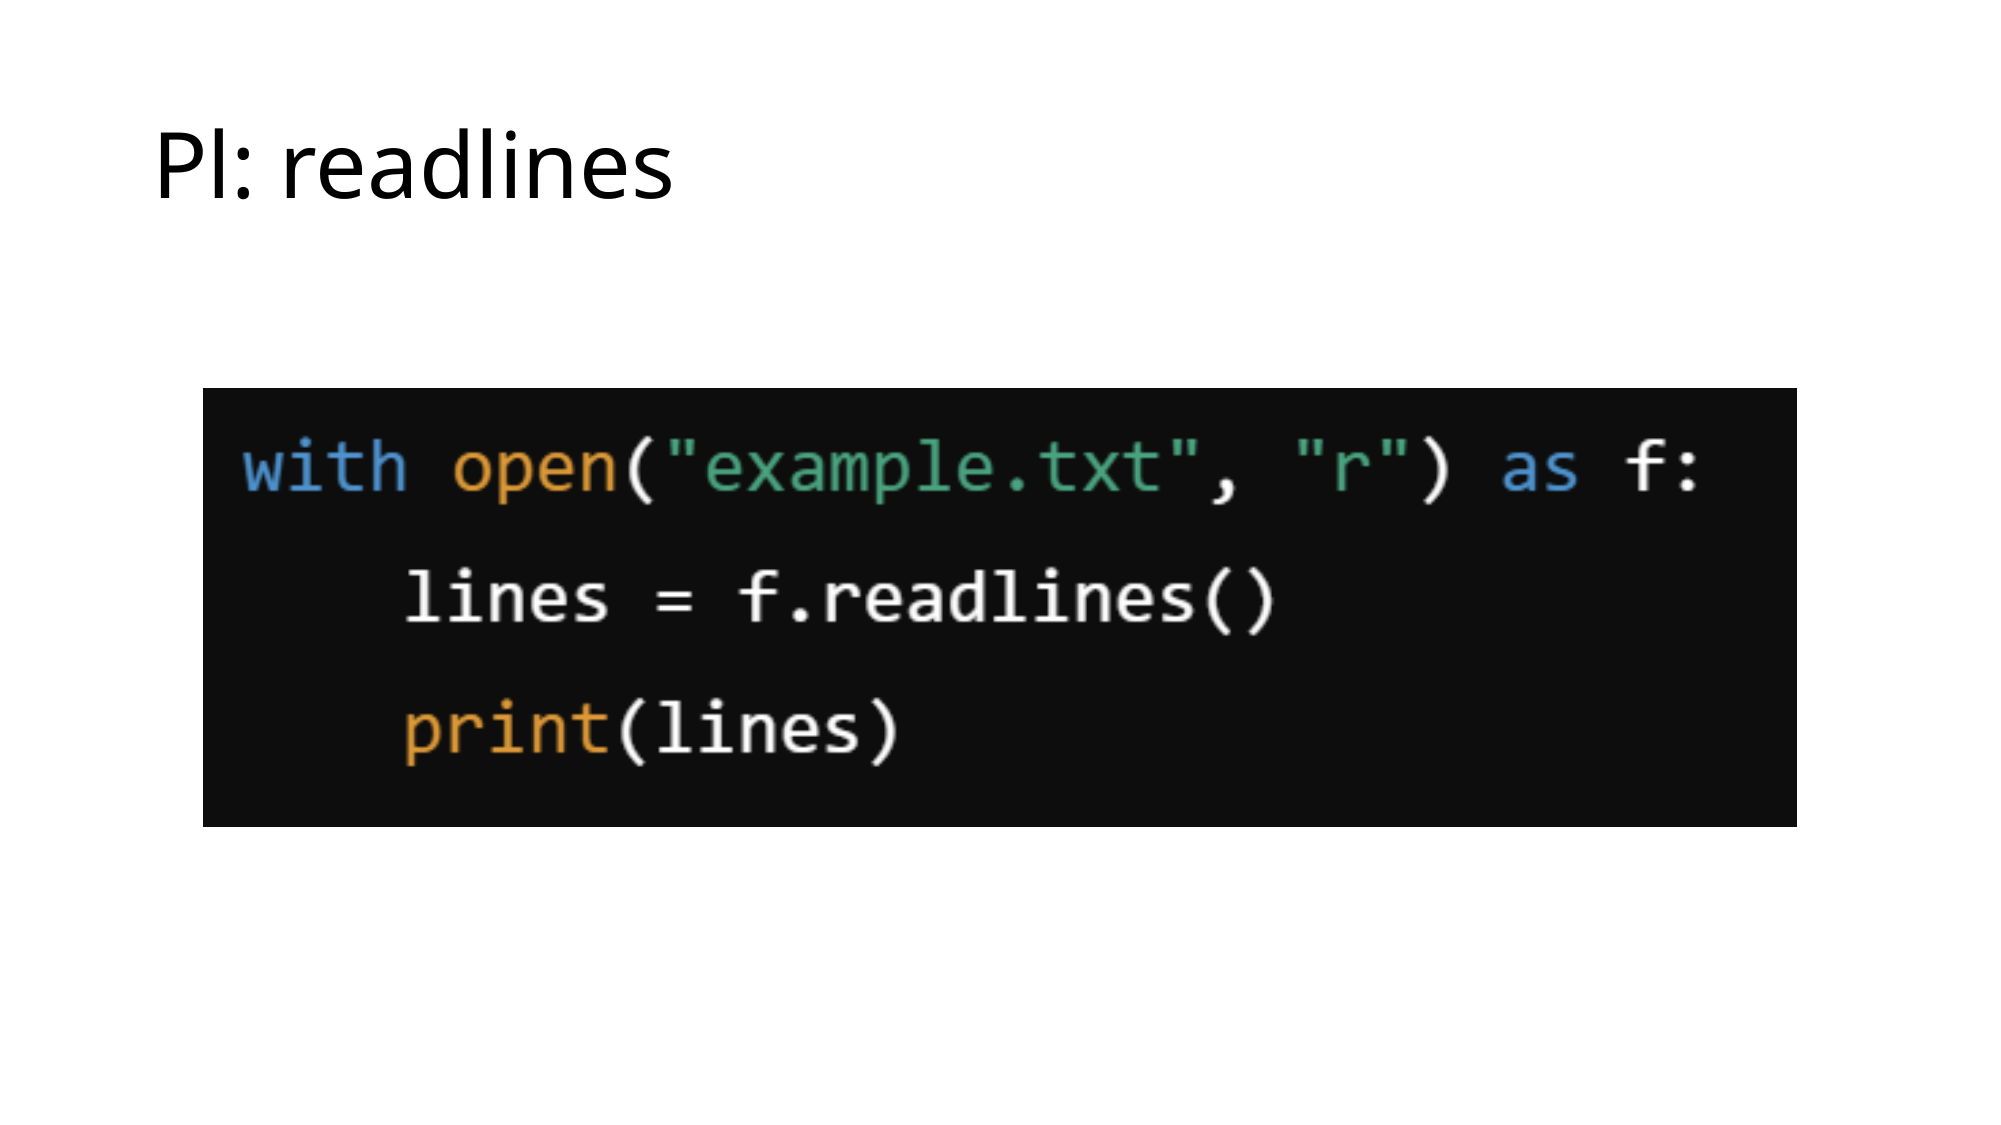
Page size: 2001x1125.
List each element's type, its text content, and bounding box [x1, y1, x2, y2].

title Pl: readlines [137, 59, 1863, 278]
picture [203, 388, 1797, 827]
